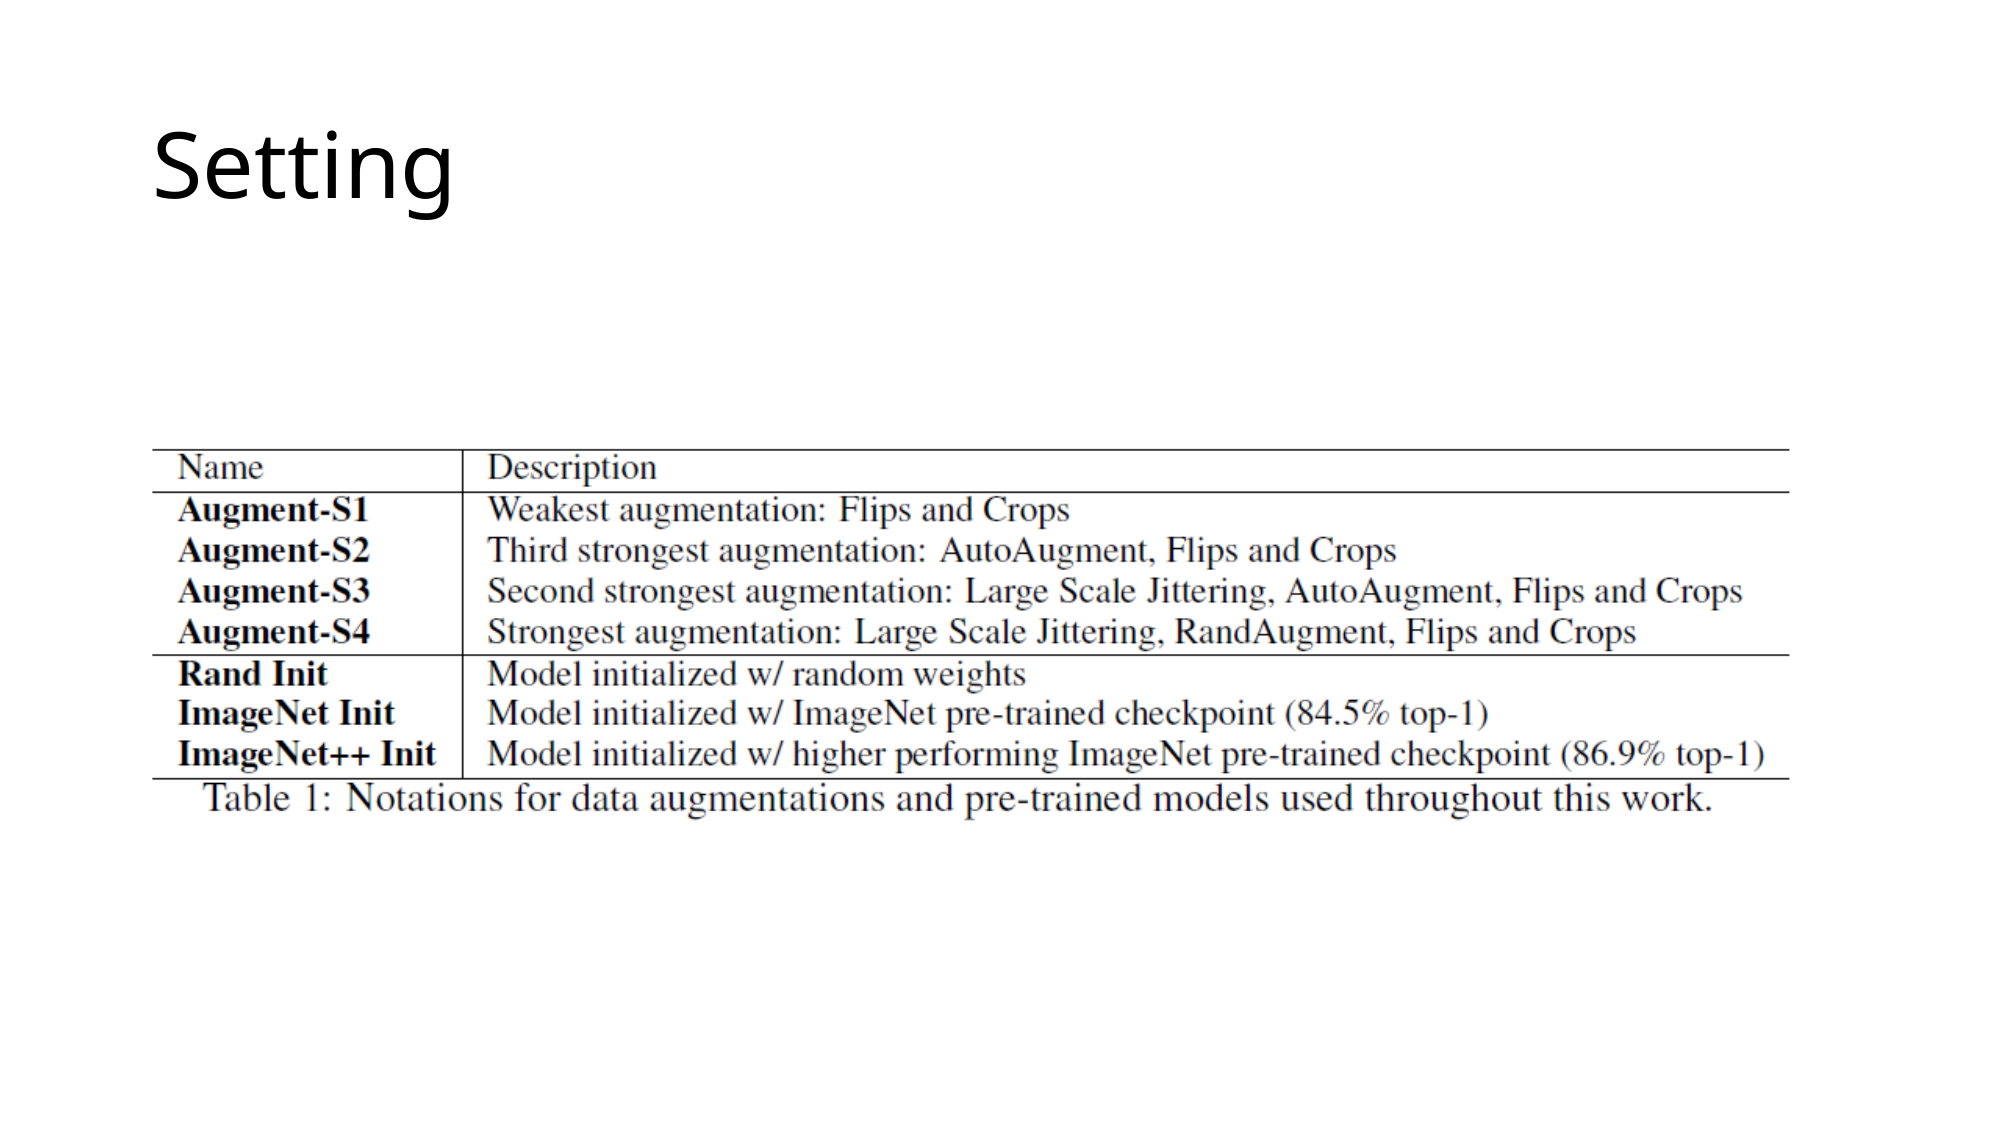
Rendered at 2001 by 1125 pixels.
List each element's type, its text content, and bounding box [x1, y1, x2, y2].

title Setting [137, 59, 1863, 278]
picture [137, 404, 1824, 866]
